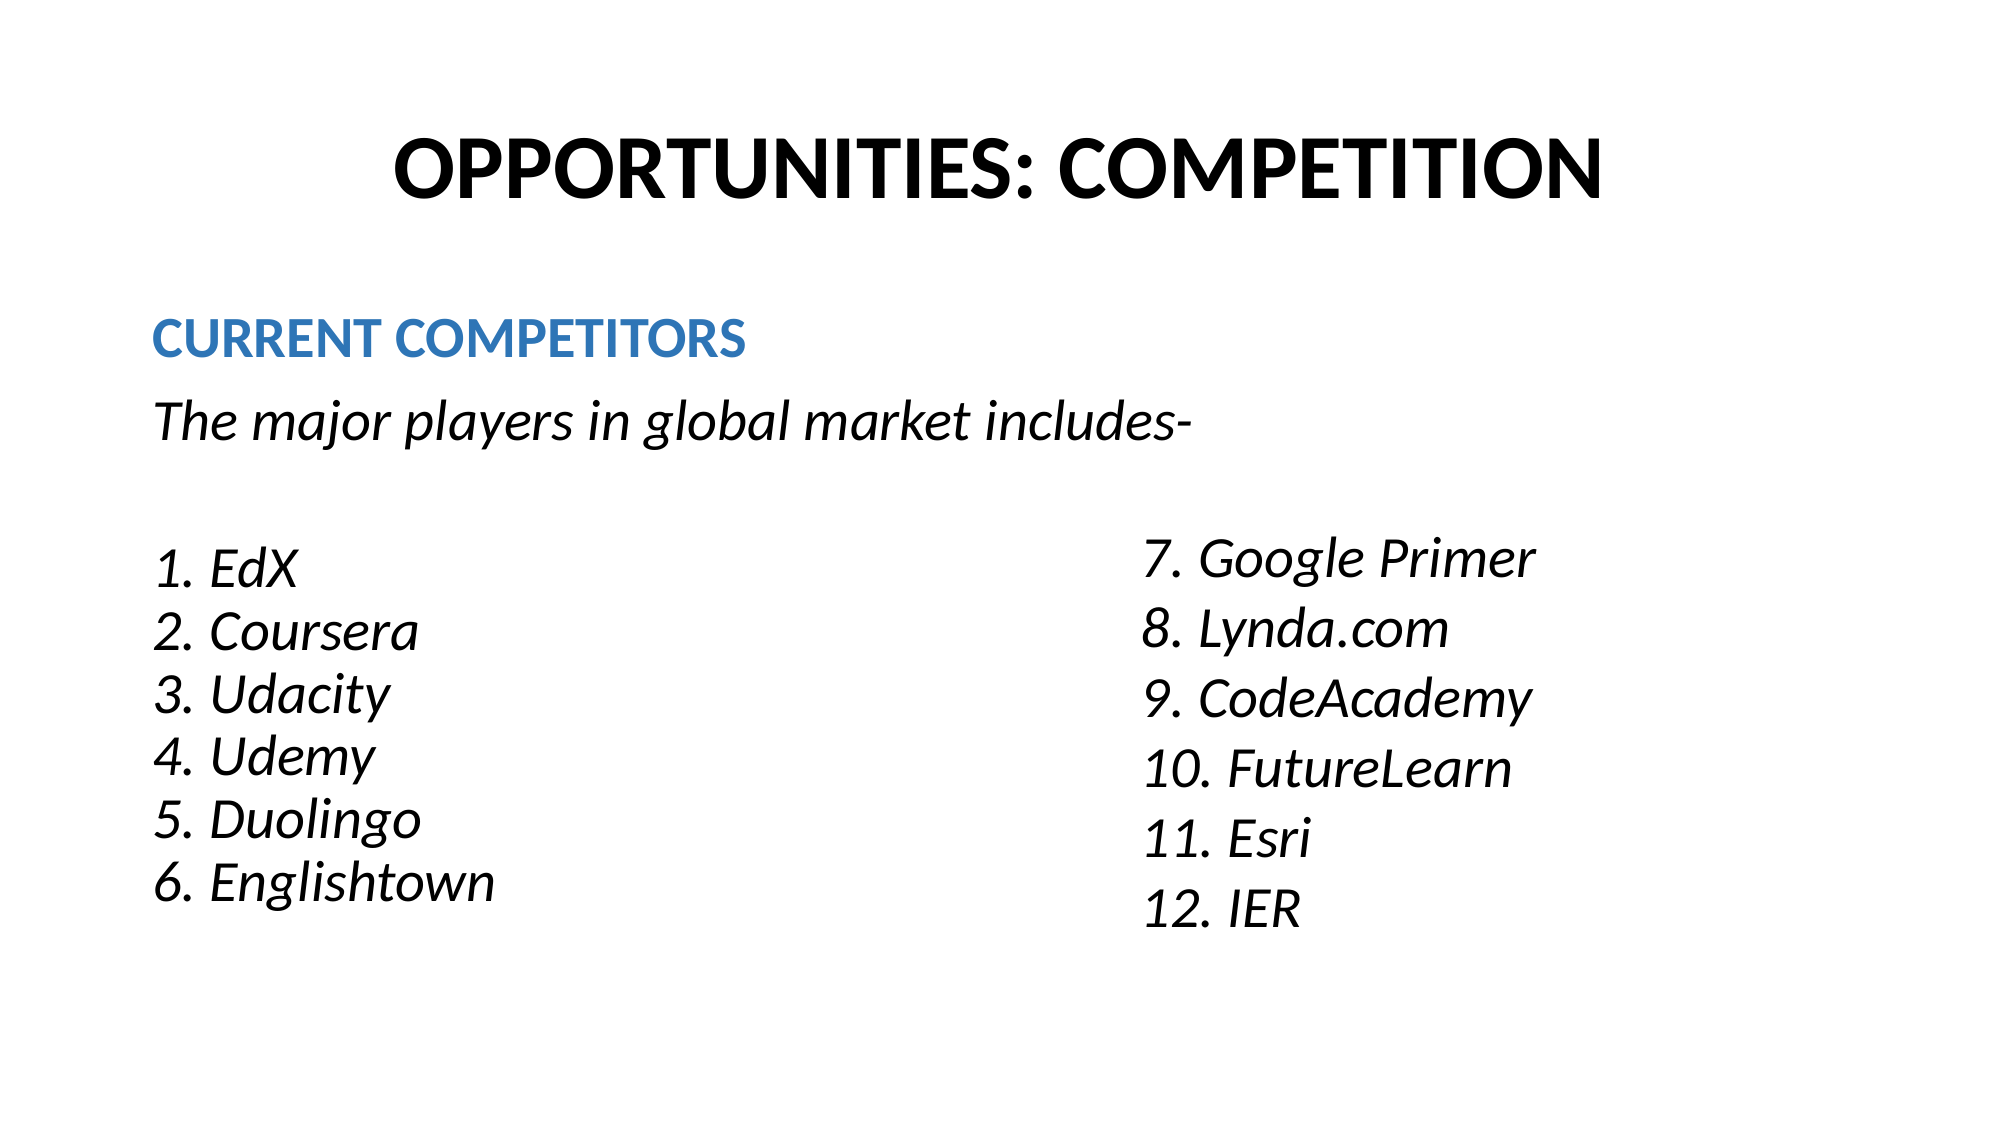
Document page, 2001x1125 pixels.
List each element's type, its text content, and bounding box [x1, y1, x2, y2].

title OPPORTUNITIES: COMPETITION [137, 59, 1863, 278]
text_box 7. Google Primer 8. Lynda.com 9. CodeAcademy 10. FutureLearn 11. Esri 12. IER [1126, 372, 1847, 947]
list CURRENT COMPETITORS The major players in global market includes- 1. EdX 2. Coursera 3. Udacity 4. Udemy 5. Duolingo 6. Englishtown [137, 299, 1761, 1014]
